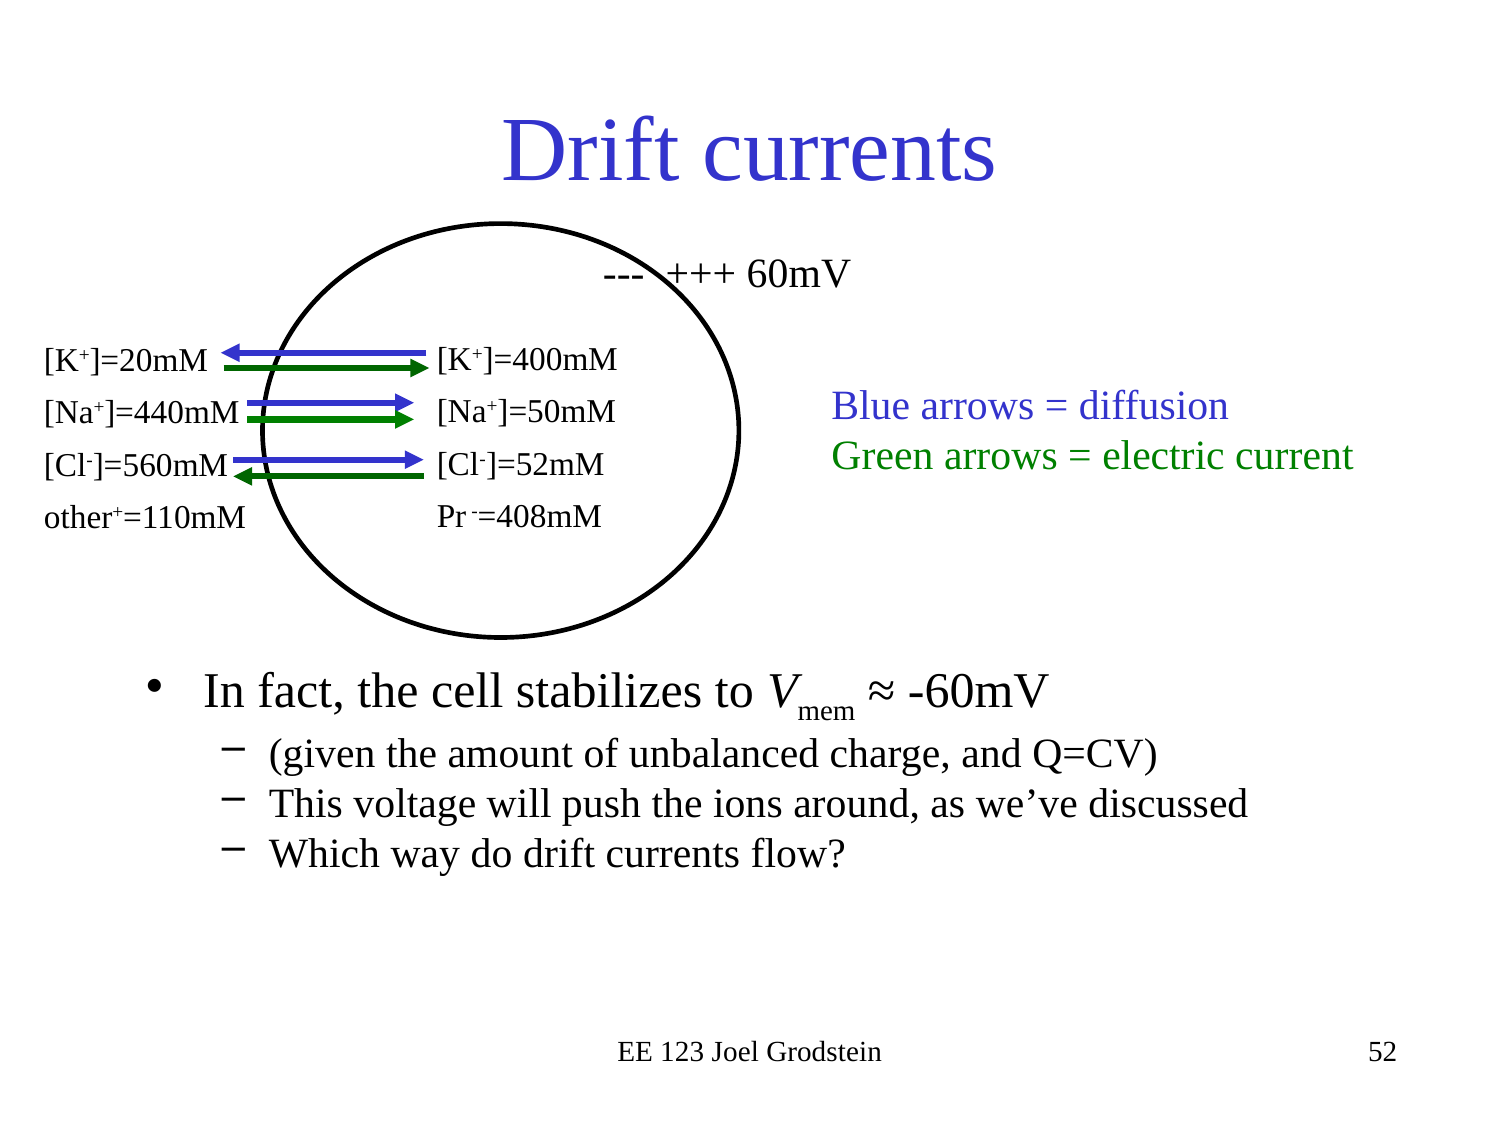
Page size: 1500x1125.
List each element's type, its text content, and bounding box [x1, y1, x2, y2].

text_box [279, 221, 741, 640]
text_box [K+]=400mM [Na+]=50mM [Cl-]=52mM Pr -=408mM [422, 329, 655, 542]
list In fact, the cell stabilizes to Vmem ≈ -60mV (given the amount of unbalanced charge, and Q=CV) This voltage will push the ions around, as we’ve discussed Which way do drift currents flow? [131, 650, 1388, 1023]
text_box Blue arrows = diffusion Green arrows = electric current [816, 370, 1374, 486]
text_box --- +++ 60mV [603, 245, 852, 296]
text_box [K+]=20mM [Na+]=440mM [Cl-]=560mM other+=110mM [29, 330, 279, 543]
footer EE 123 Joel Grodstein [512, 1024, 988, 1076]
title Drift currents [112, 50, 1388, 238]
